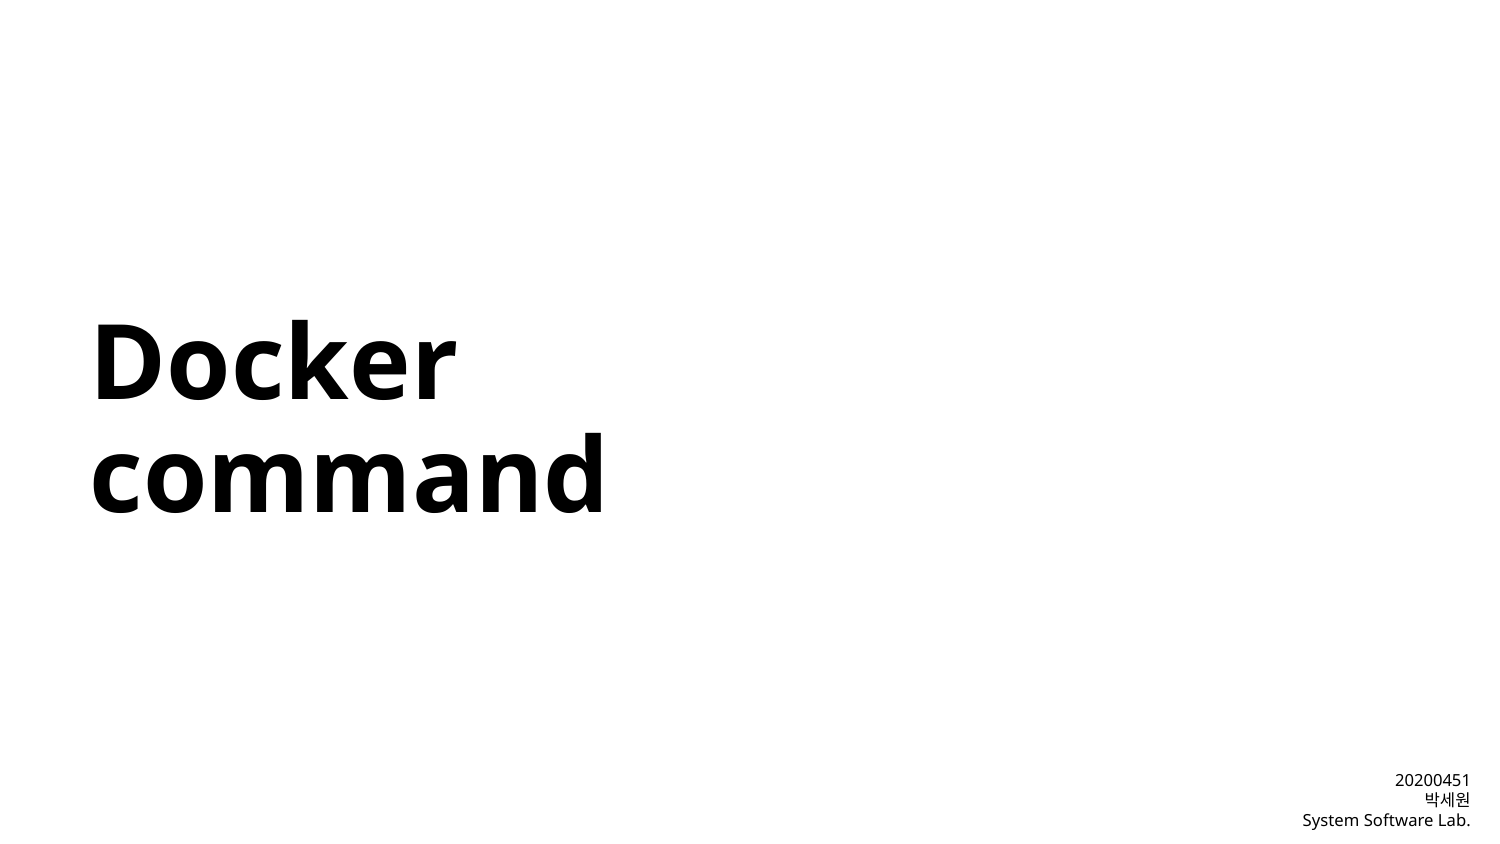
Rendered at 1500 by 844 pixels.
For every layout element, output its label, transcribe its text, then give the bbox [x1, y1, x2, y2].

subtitle 20200451 박세원 System Software Lab. [750, 755, 1487, 826]
title Docker command [74, 294, 811, 550]
